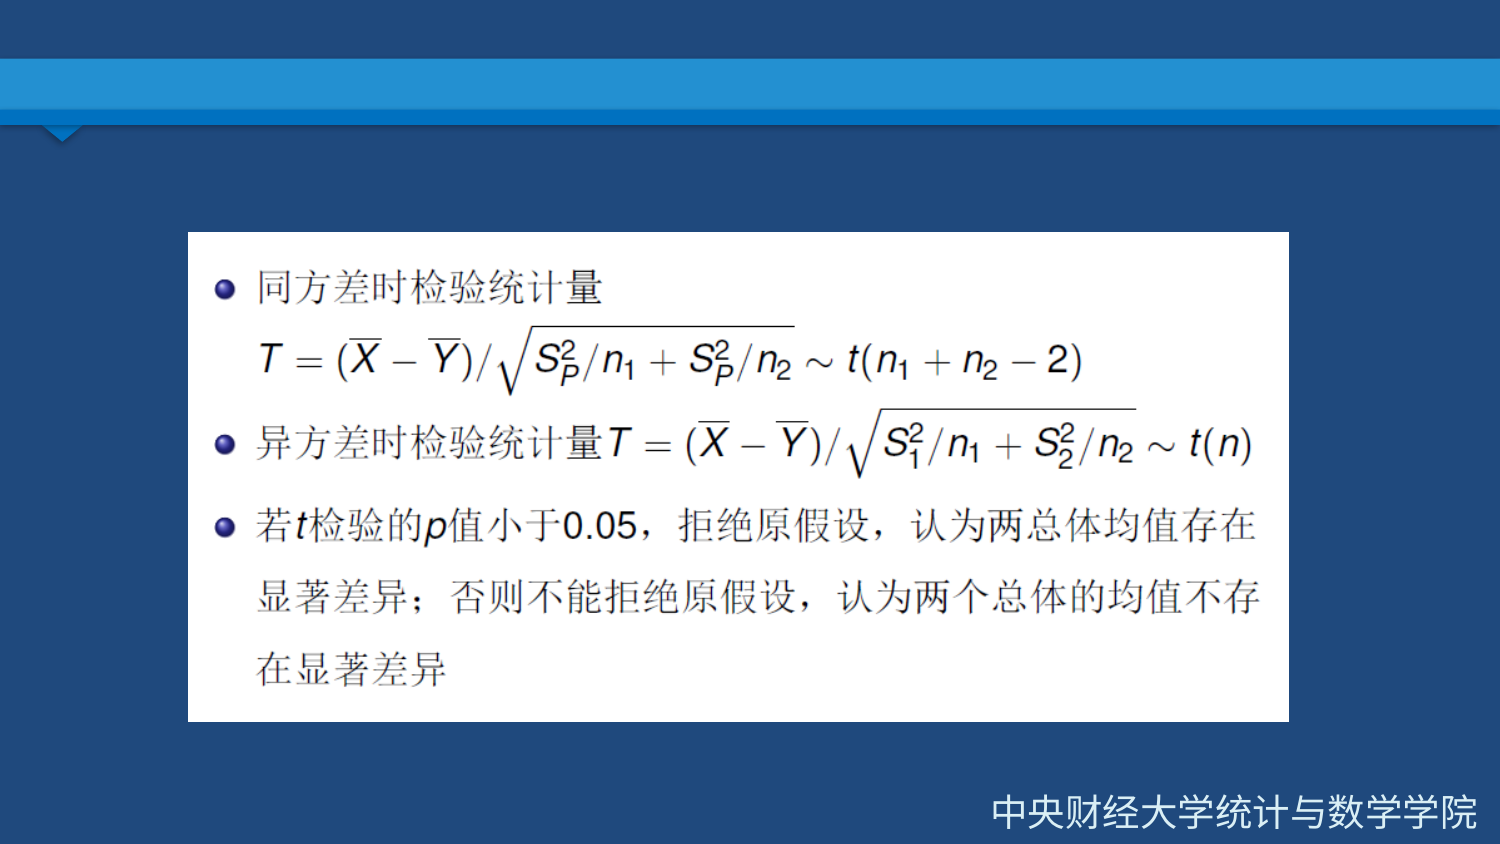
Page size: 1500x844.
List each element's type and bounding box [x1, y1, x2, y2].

list [187, 232, 1289, 722]
